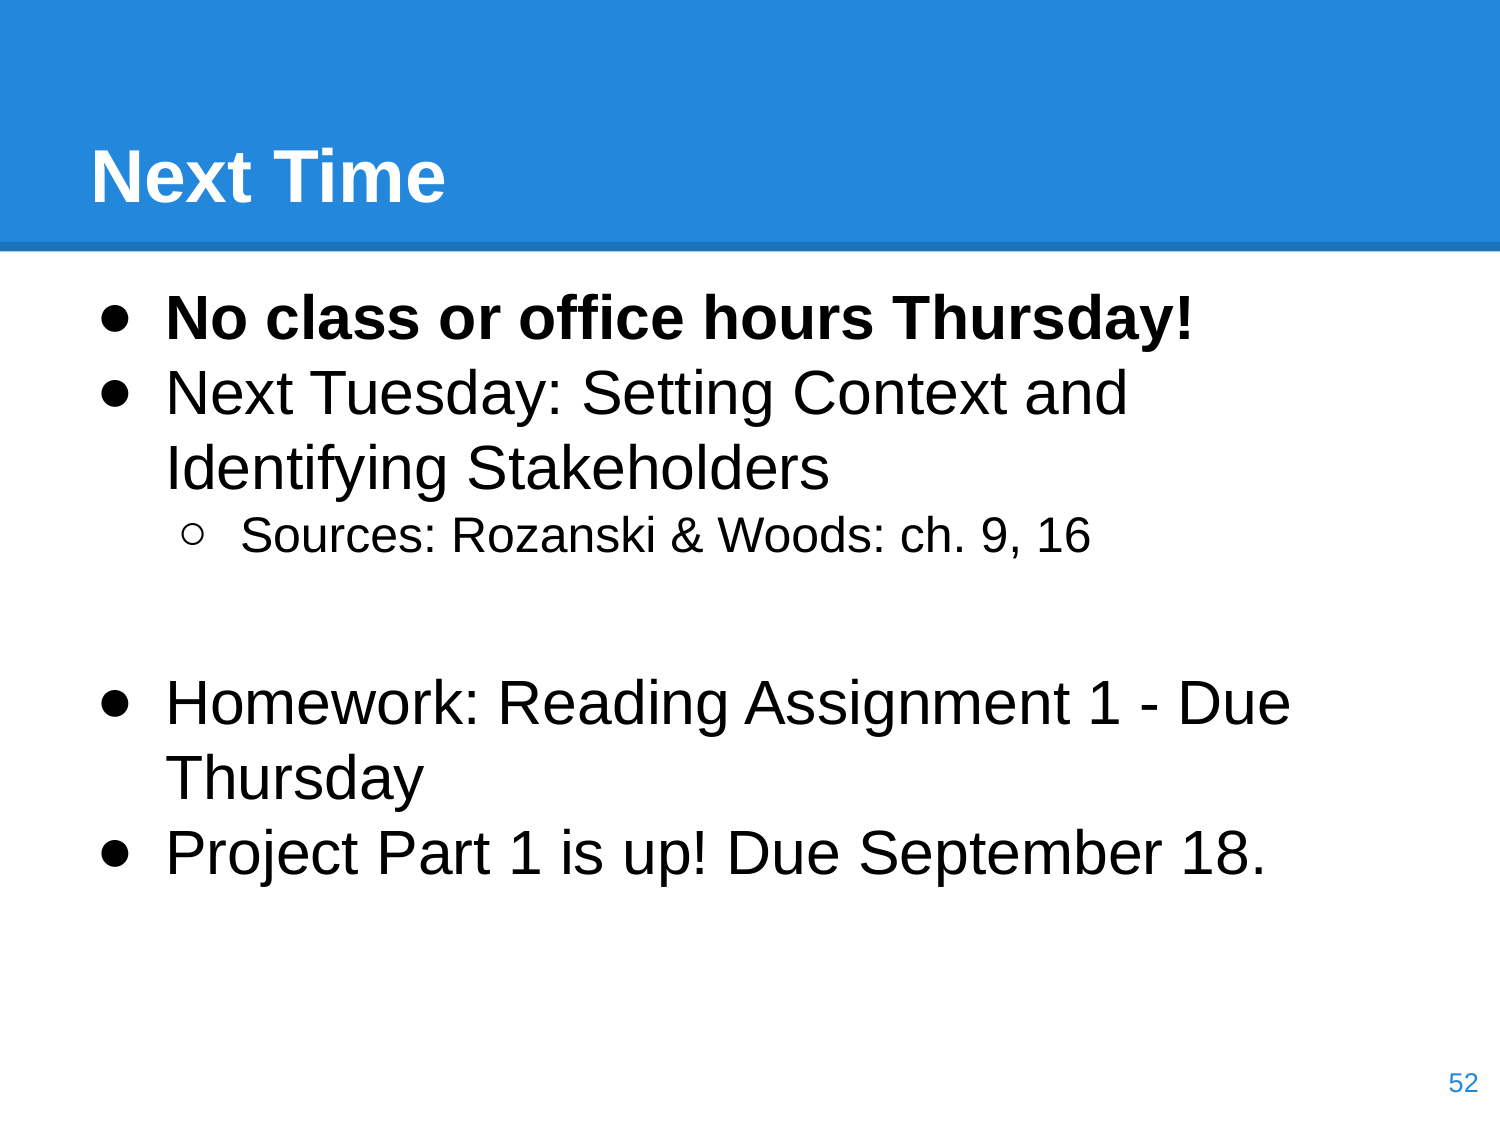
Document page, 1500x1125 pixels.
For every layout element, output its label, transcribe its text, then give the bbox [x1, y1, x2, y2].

title Next Time [75, 45, 1425, 233]
list No class or office hours Thursday! Next Tuesday: Setting Context and Identifying Stakeholders Sources: Rozanski & Woods: ch. 9, 16 Homework: Reading Assignment 1 - Due Thursday Project Part 1 is up! Due September 18. [75, 262, 1425, 1078]
slide_number ‹#› [1403, 1038, 1494, 1125]
